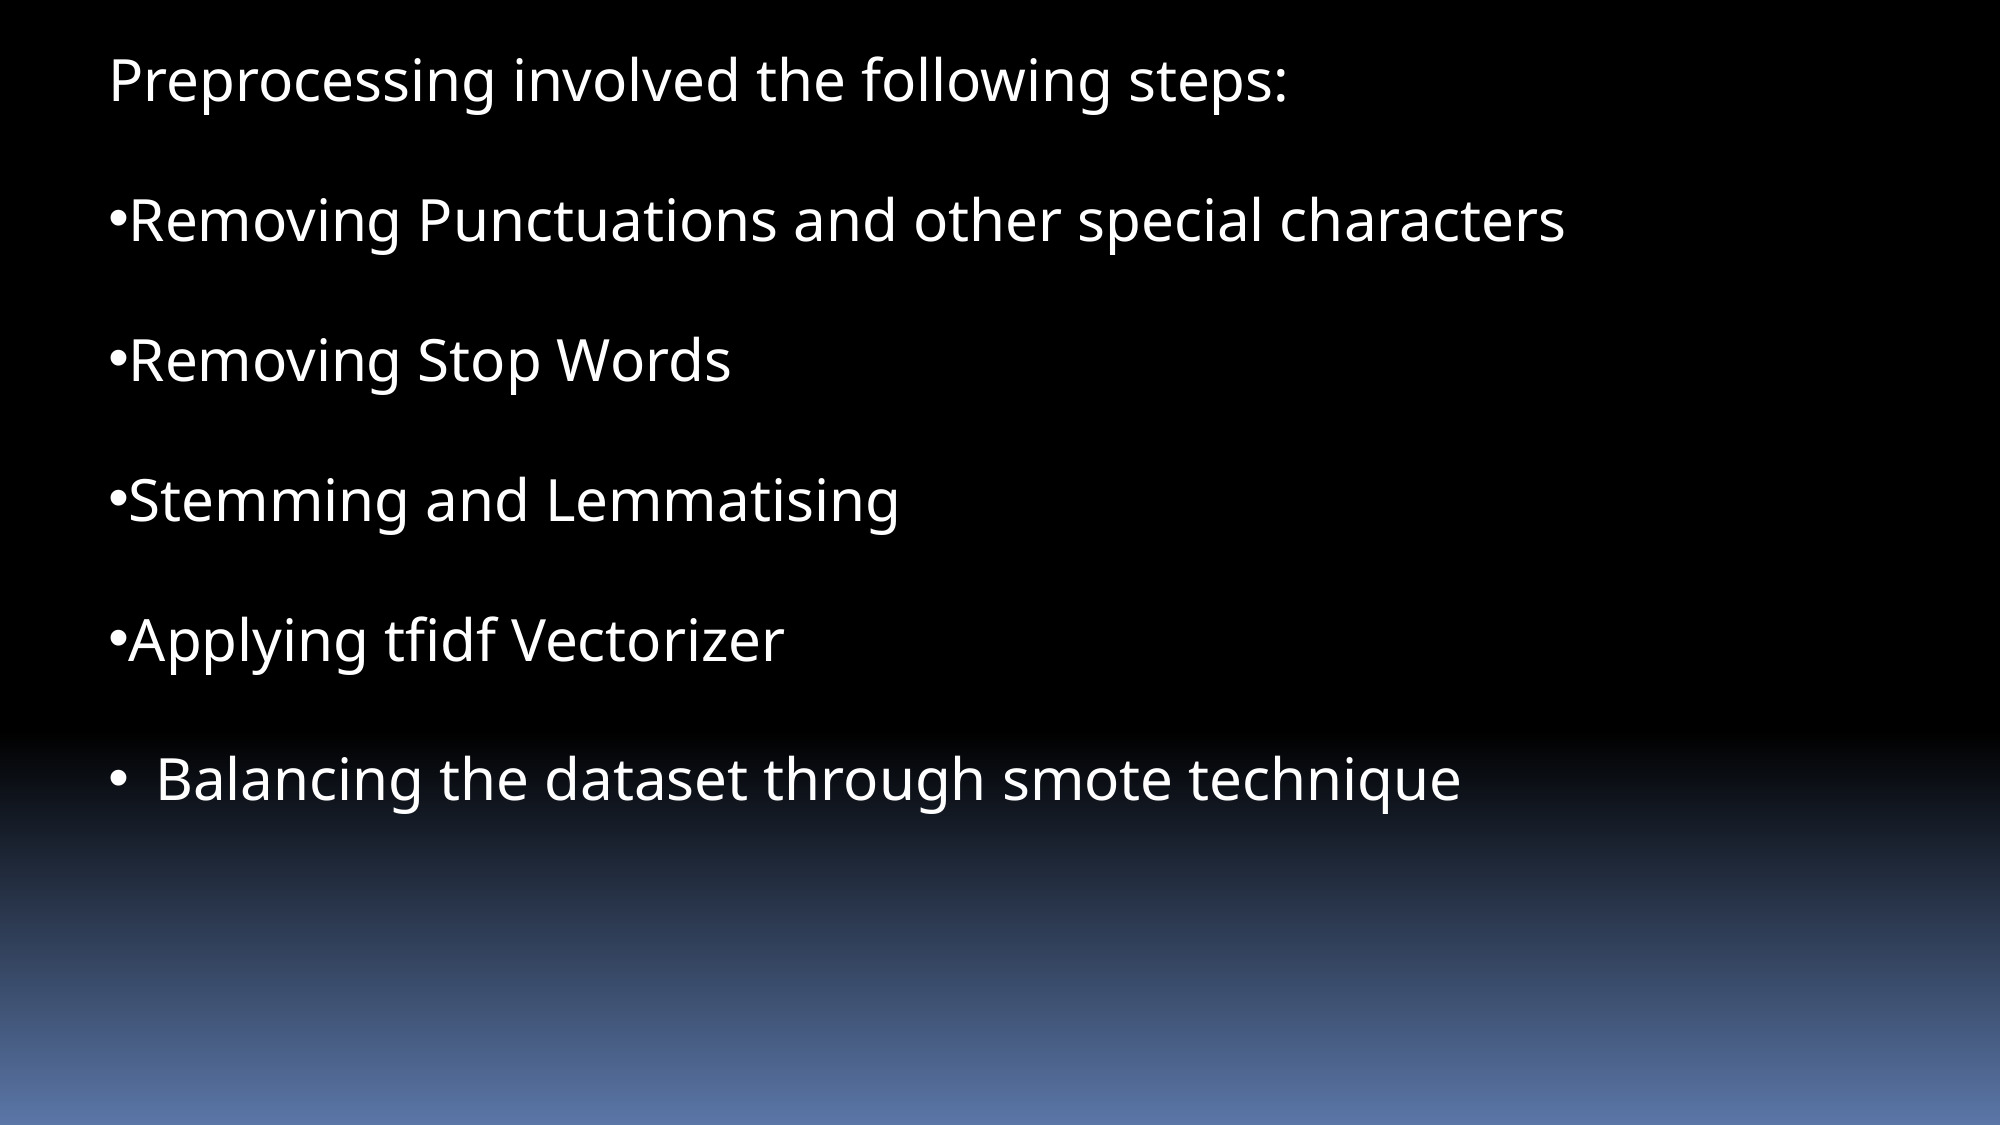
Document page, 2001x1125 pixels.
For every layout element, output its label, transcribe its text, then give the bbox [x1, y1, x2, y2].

text_box Preprocessing involved the following steps: Removing Punctuations and other special characters Removing Stop Words Stemming and Lemmatising Applying tfidf Vectorizer Balancing the dataset through smote technique [93, 35, 1924, 820]
